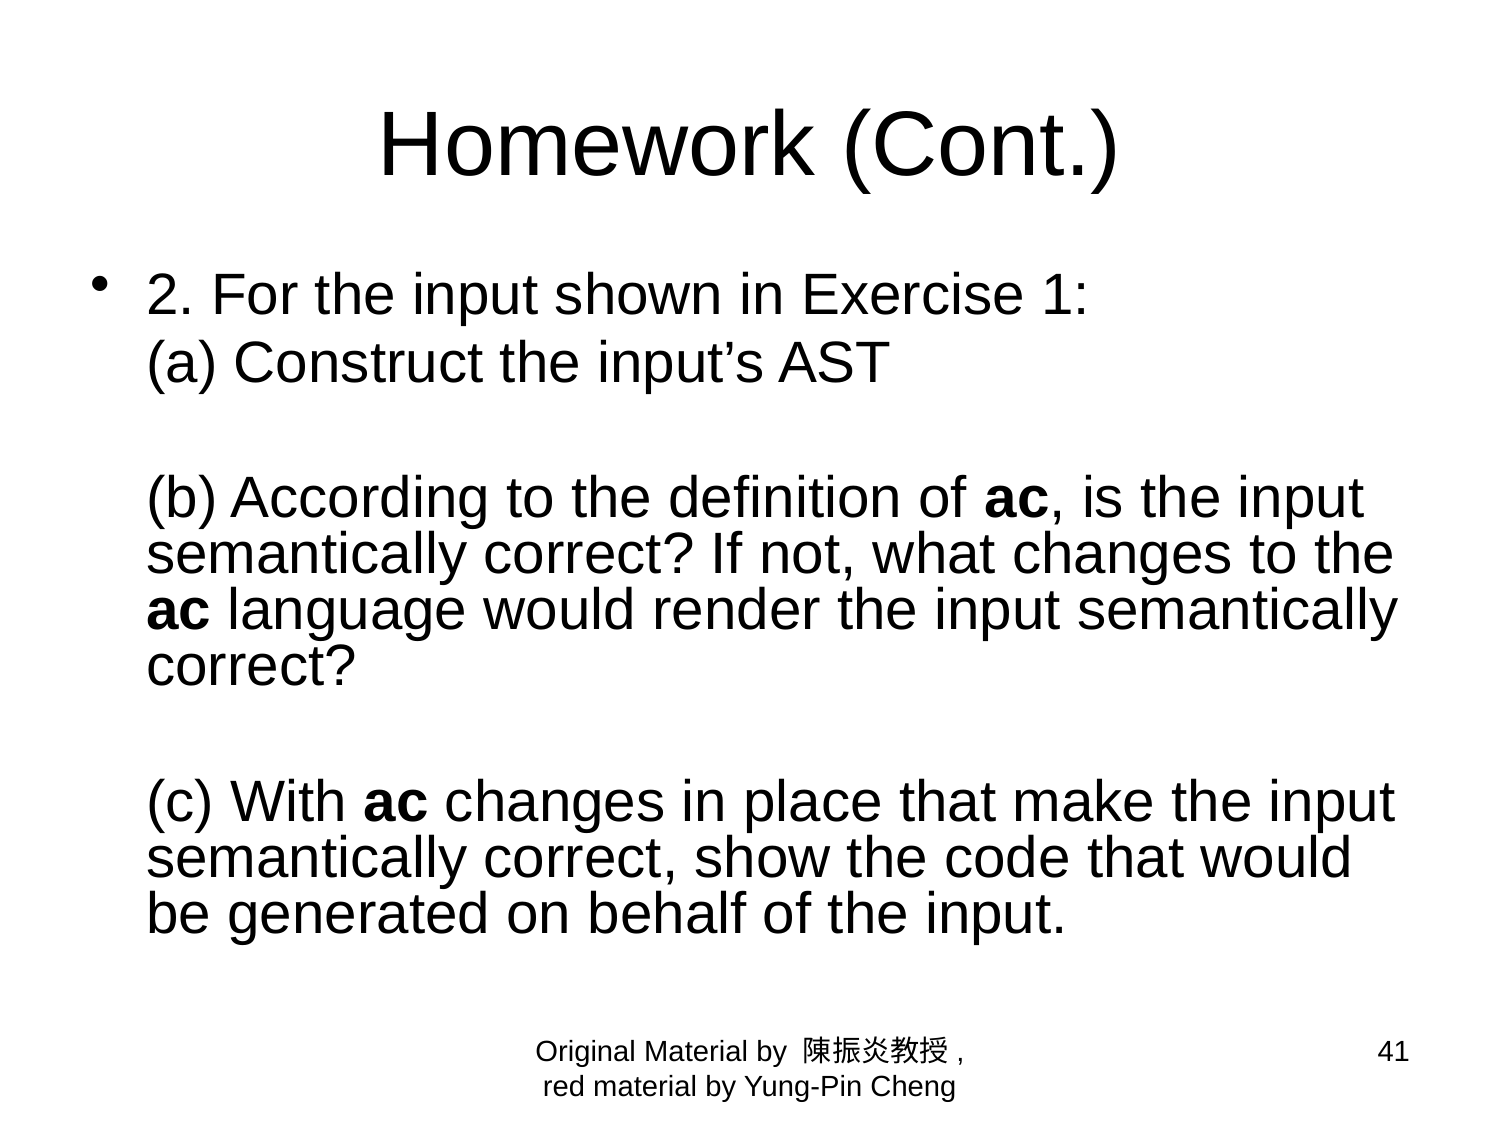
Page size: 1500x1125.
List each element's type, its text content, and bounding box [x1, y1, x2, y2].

footer Original Material by 陳振炎教授, red material by Yung-Pin Cheng [512, 1024, 988, 1103]
title Homework (Cont.) [75, 45, 1425, 233]
list 2. For the input shown in Exercise 1: (a) Construct the input’s AST (b) According to the definition of ac, is the input semantically correct? If not, what changes to the ac language would render the input semantically correct? (c) With ac changes in place that make the input semantically correct, show the code that would be generated on behalf of the input. [75, 262, 1425, 1005]
slide_number 41 [1074, 1024, 1426, 1103]
